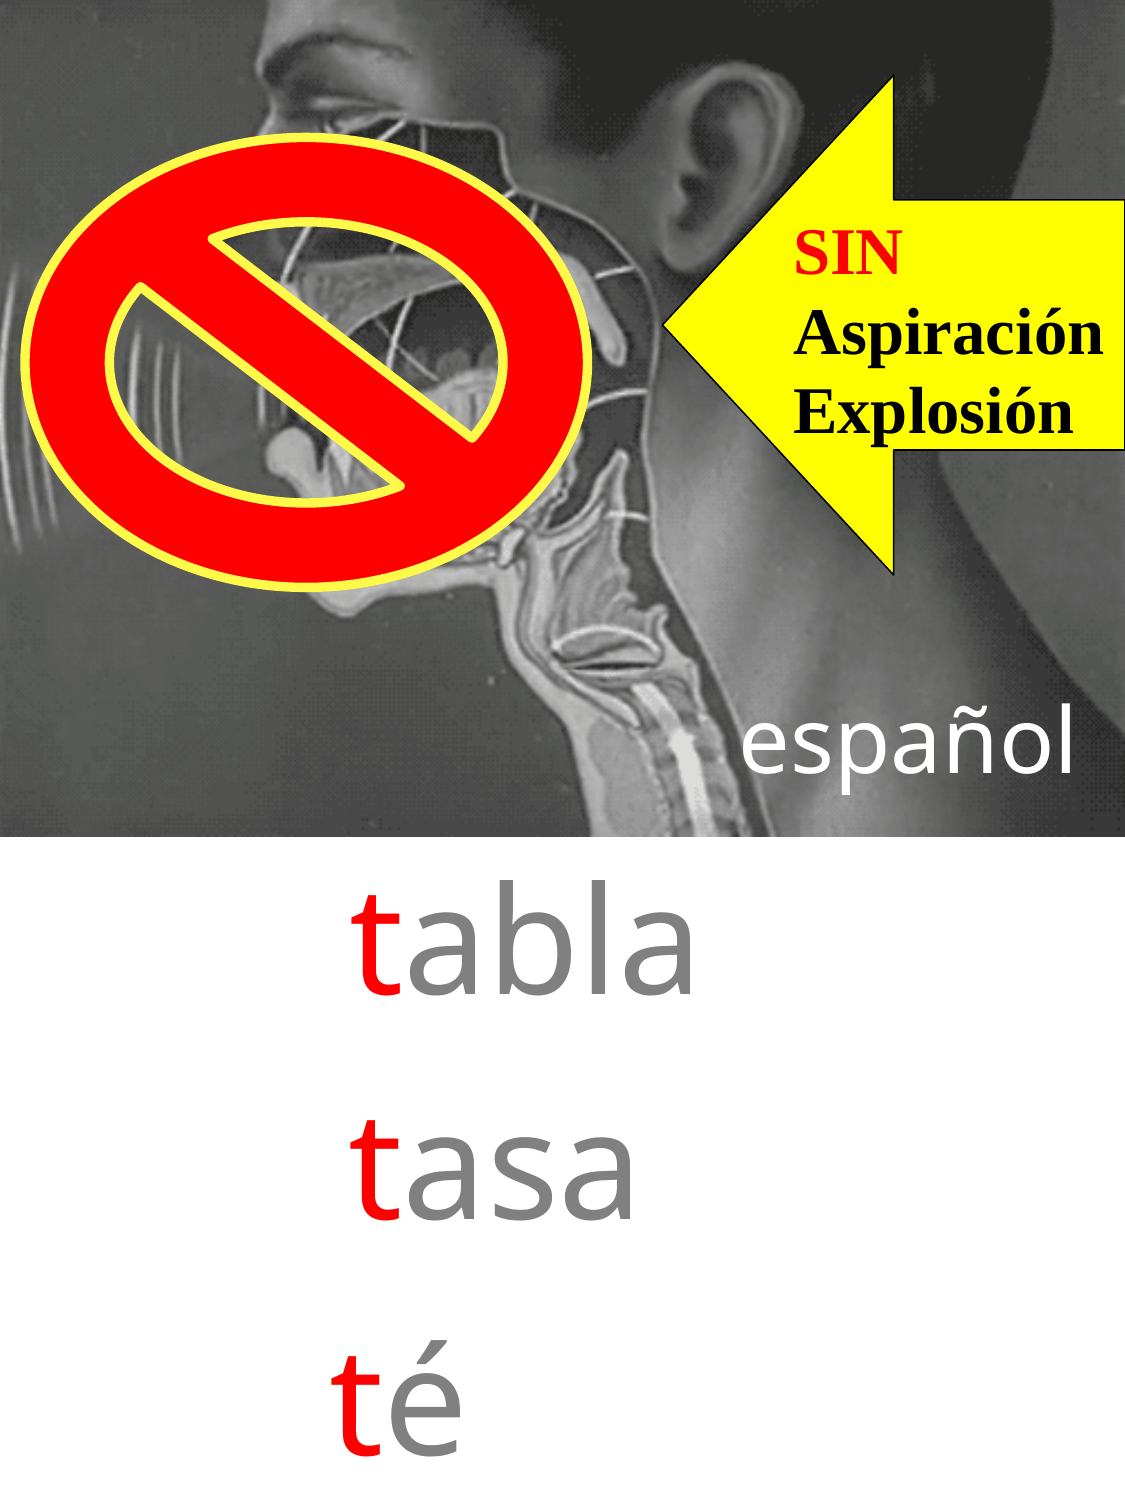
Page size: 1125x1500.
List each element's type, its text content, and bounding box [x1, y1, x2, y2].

text_box tabla [334, 846, 718, 1033]
text_box té [314, 1297, 484, 1493]
picture [0, 0, 1125, 838]
text_box tasa [333, 1062, 659, 1258]
